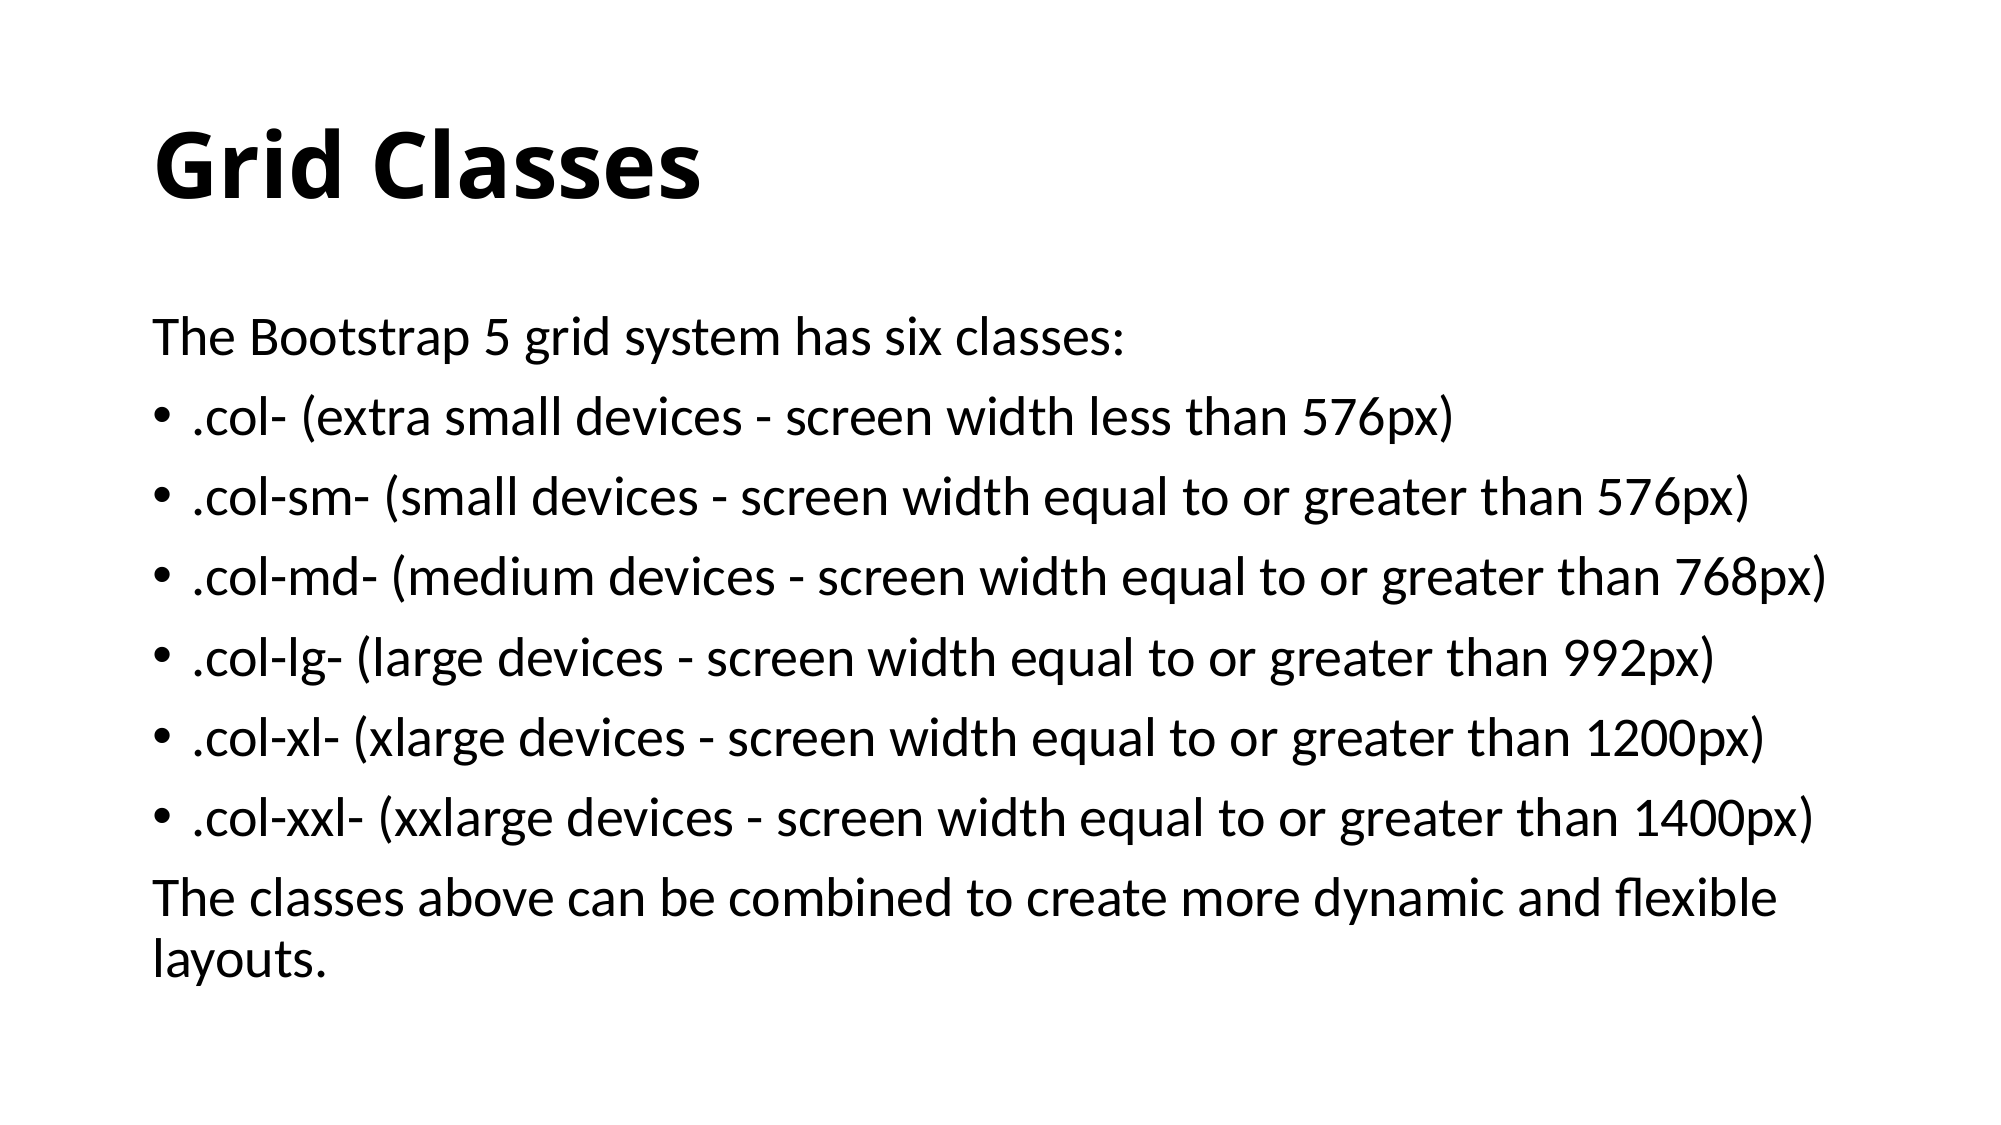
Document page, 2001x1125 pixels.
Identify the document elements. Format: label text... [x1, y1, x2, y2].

list The Bootstrap 5 grid system has six classes: .col- (extra small devices - screen width less than 576px) .col-sm- (small devices - screen width equal to or greater than 576px) .col-md- (medium devices - screen width equal to or greater than 768px) .col-lg- (large devices - screen width equal to or greater than 992px) .col-xl- (xlarge devices - screen width equal to or greater than 1200px) .col-xxl- (xxlarge devices - screen width equal to or greater than 1400px) The classes above can be combined to create more dynamic and flexible layouts. [137, 299, 1863, 1014]
title Grid Classes [137, 59, 1863, 278]
